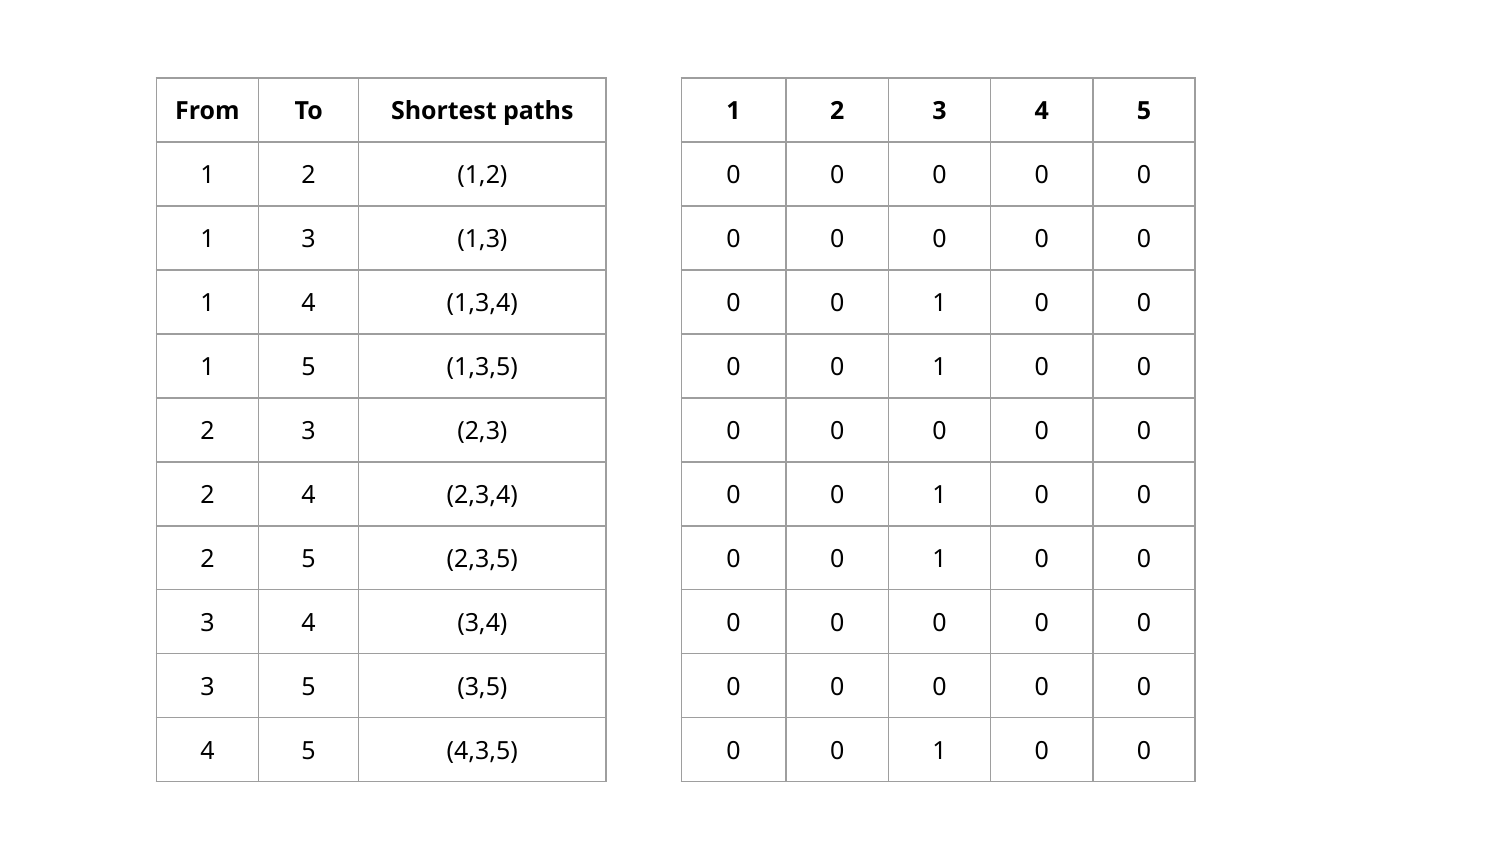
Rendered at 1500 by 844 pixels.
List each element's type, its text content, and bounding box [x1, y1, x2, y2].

table_cell 0 [1094, 207, 1194, 269]
table_cell 0 [1094, 527, 1194, 589]
table_cell 1 [889, 271, 990, 333]
table_cell 4 [157, 718, 258, 781]
table_cell 1 [157, 335, 258, 397]
table_cell 3 [157, 590, 258, 653]
table_cell 0 [682, 590, 785, 653]
table_cell 0 [889, 399, 990, 461]
table_cell 1 [889, 527, 990, 589]
table_cell 2 [157, 399, 258, 461]
table_cell 0 [787, 590, 888, 653]
table_cell 0 [787, 718, 888, 781]
table_cell 0 [682, 271, 785, 333]
table_cell 0 [787, 527, 888, 589]
table_header Shortest paths [359, 79, 605, 141]
table_cell 0 [1094, 271, 1194, 333]
table_cell 2 [259, 143, 358, 205]
table_cell 4 [259, 463, 358, 525]
table_cell 0 [991, 463, 1092, 525]
table_cell 0 [991, 654, 1092, 717]
table_header 1 [682, 79, 785, 141]
table_cell 0 [787, 271, 888, 333]
table_cell 0 [991, 207, 1092, 269]
table_cell 1 [889, 718, 990, 781]
table_cell 0 [991, 399, 1092, 461]
table_cell 1 [157, 143, 258, 205]
table_cell 3 [259, 399, 358, 461]
table_cell 0 [1094, 335, 1194, 397]
table_cell 4 [259, 590, 358, 653]
table_cell 0 [889, 590, 990, 653]
table_cell 2 [157, 463, 258, 525]
table_cell 0 [991, 718, 1092, 781]
table_cell 0 [787, 463, 888, 525]
table_header From [157, 79, 258, 141]
table_cell (4,3,5) [359, 718, 605, 781]
table_cell 0 [787, 335, 888, 397]
table_cell 0 [682, 399, 785, 461]
table_cell 0 [1094, 654, 1194, 717]
table_cell 0 [682, 207, 785, 269]
table_cell 2 [157, 527, 258, 589]
table_cell 3 [157, 654, 258, 717]
table_cell 0 [787, 207, 888, 269]
table_cell (2,3) [359, 399, 605, 461]
table_cell 0 [991, 335, 1092, 397]
table_cell (1,3,4) [359, 271, 605, 333]
table_cell 3 [259, 207, 358, 269]
table_cell 5 [259, 654, 358, 717]
table_cell 0 [682, 718, 785, 781]
table_cell (1,3) [359, 207, 605, 269]
table_cell 0 [889, 654, 990, 717]
table_cell 1 [157, 271, 258, 333]
table_cell (3,5) [359, 654, 605, 717]
table_cell 1 [889, 463, 990, 525]
table_cell 0 [1094, 590, 1194, 653]
table_cell 0 [682, 463, 785, 525]
table_cell 0 [991, 590, 1092, 653]
table_cell 0 [787, 654, 888, 717]
table_cell 4 [259, 271, 358, 333]
table_cell 0 [1094, 143, 1194, 205]
table_cell 0 [1094, 399, 1194, 461]
table_cell 0 [889, 143, 990, 205]
table_cell 0 [1094, 463, 1194, 525]
table_cell (1,2) [359, 143, 605, 205]
table_cell (1,3,5) [359, 335, 605, 397]
table_cell 1 [889, 335, 990, 397]
table_cell (3,4) [359, 590, 605, 653]
table_cell 5 [259, 527, 358, 589]
table_cell 0 [682, 143, 785, 205]
table_cell 0 [682, 335, 785, 397]
table_cell 1 [157, 207, 258, 269]
table_cell 0 [682, 527, 785, 589]
table_cell 0 [682, 654, 785, 717]
table_cell 0 [991, 527, 1092, 589]
table_header 2 [787, 79, 888, 141]
table_header 3 [889, 79, 990, 141]
table_cell 0 [889, 207, 990, 269]
table_header To [259, 79, 358, 141]
table_cell (2,3,4) [359, 463, 605, 525]
table_header 5 [1094, 79, 1194, 141]
table_cell 0 [787, 143, 888, 205]
table_cell 5 [259, 335, 358, 397]
table_cell (2,3,5) [359, 527, 605, 589]
table_cell 0 [991, 143, 1092, 205]
table_cell 5 [259, 718, 358, 781]
table_cell 0 [991, 271, 1092, 333]
table_cell 0 [787, 399, 888, 461]
table_cell 0 [1094, 718, 1194, 781]
table_header 4 [991, 79, 1092, 141]
